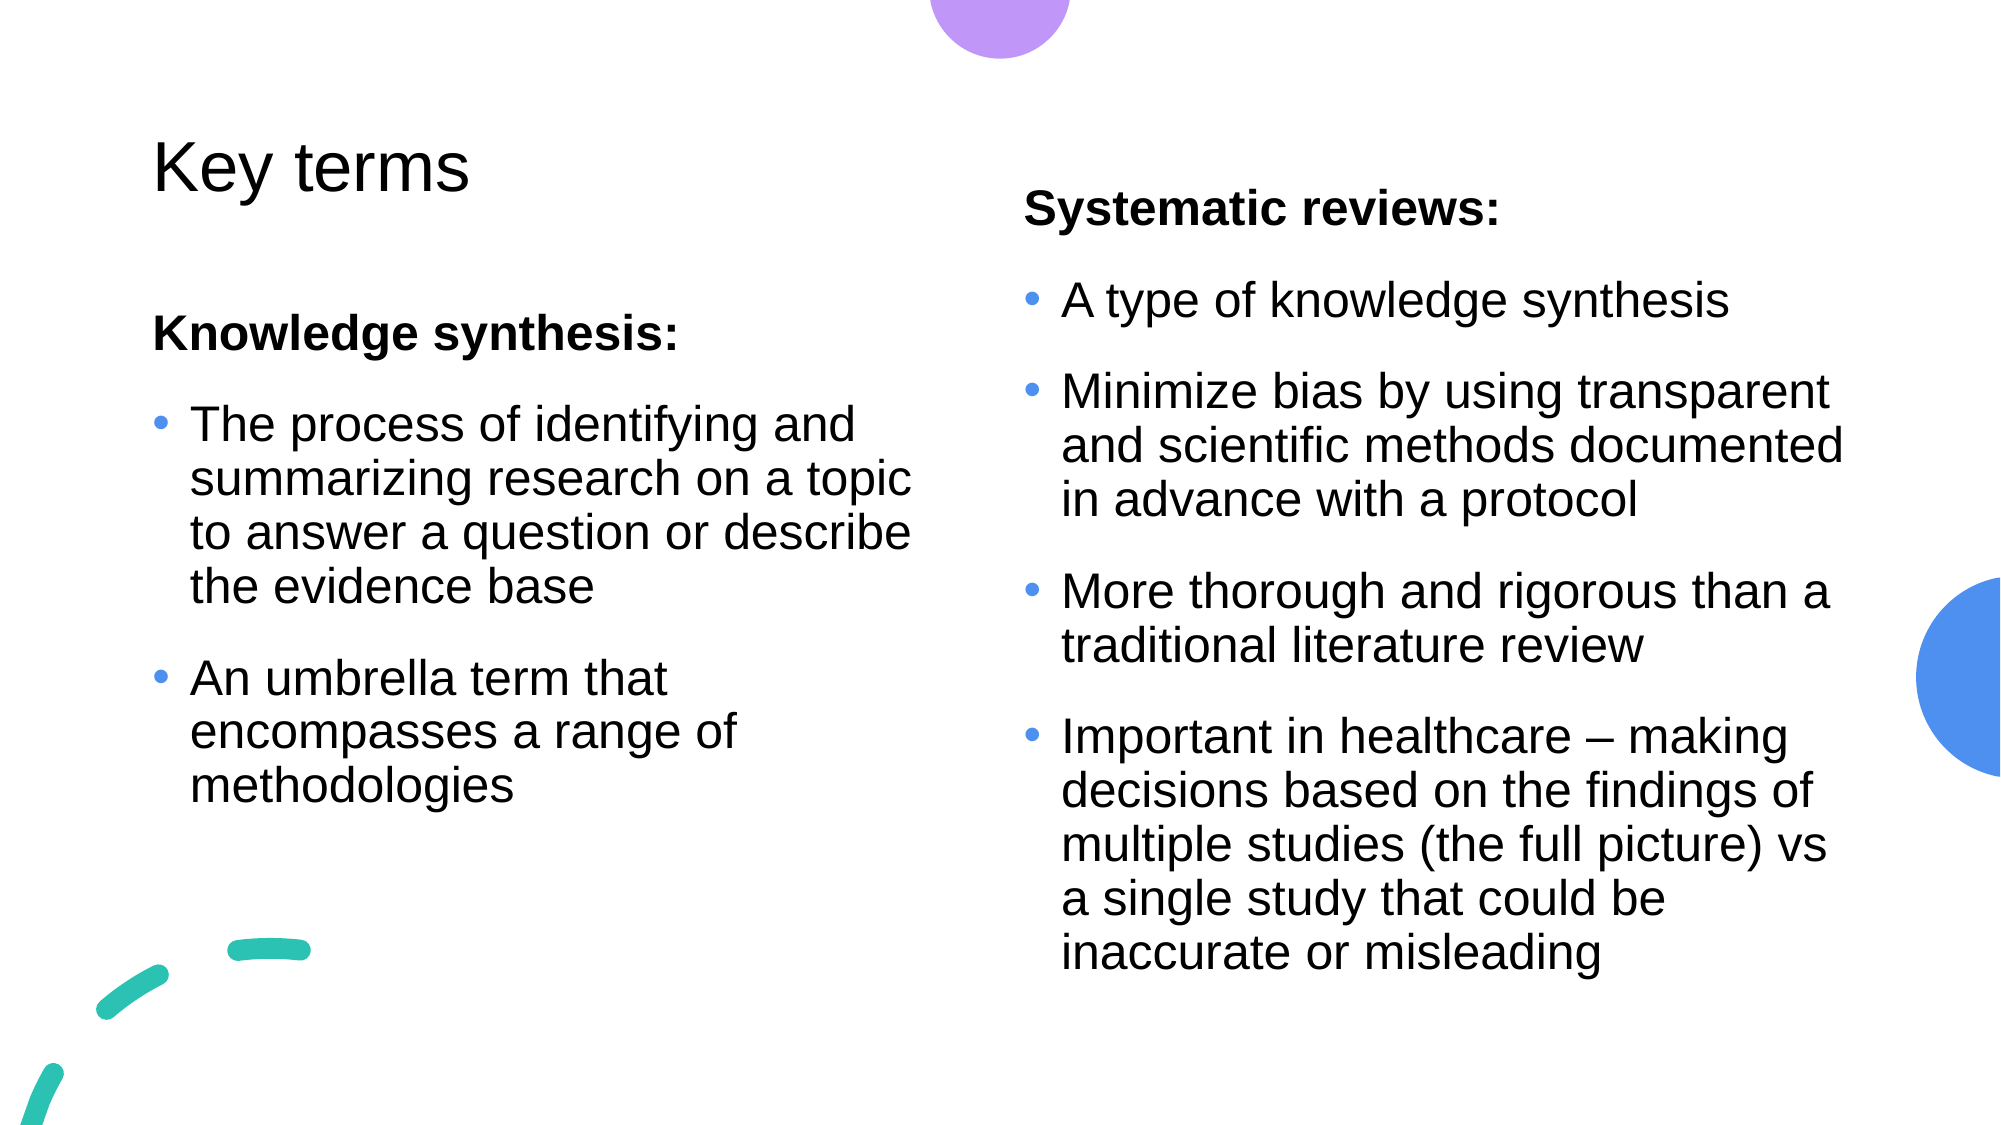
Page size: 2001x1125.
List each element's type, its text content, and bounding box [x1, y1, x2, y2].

list Systematic reviews: A type of knowledge synthesis Minimize bias by using transparent and scientific methods documented in advance with a protocol More thorough and rigorous than a traditional literature review Important in healthcare – making decisions based on the findings of multiple studies (the full picture) vs a single study that could be inaccurate or misleading [1008, 174, 1864, 1003]
list Knowledge synthesis: The process of identifying and summarizing research on a topic to answer a question or describe the evidence base An umbrella term that encompasses a range of methodologies [137, 299, 944, 1005]
title Key terms [137, 59, 1863, 278]
